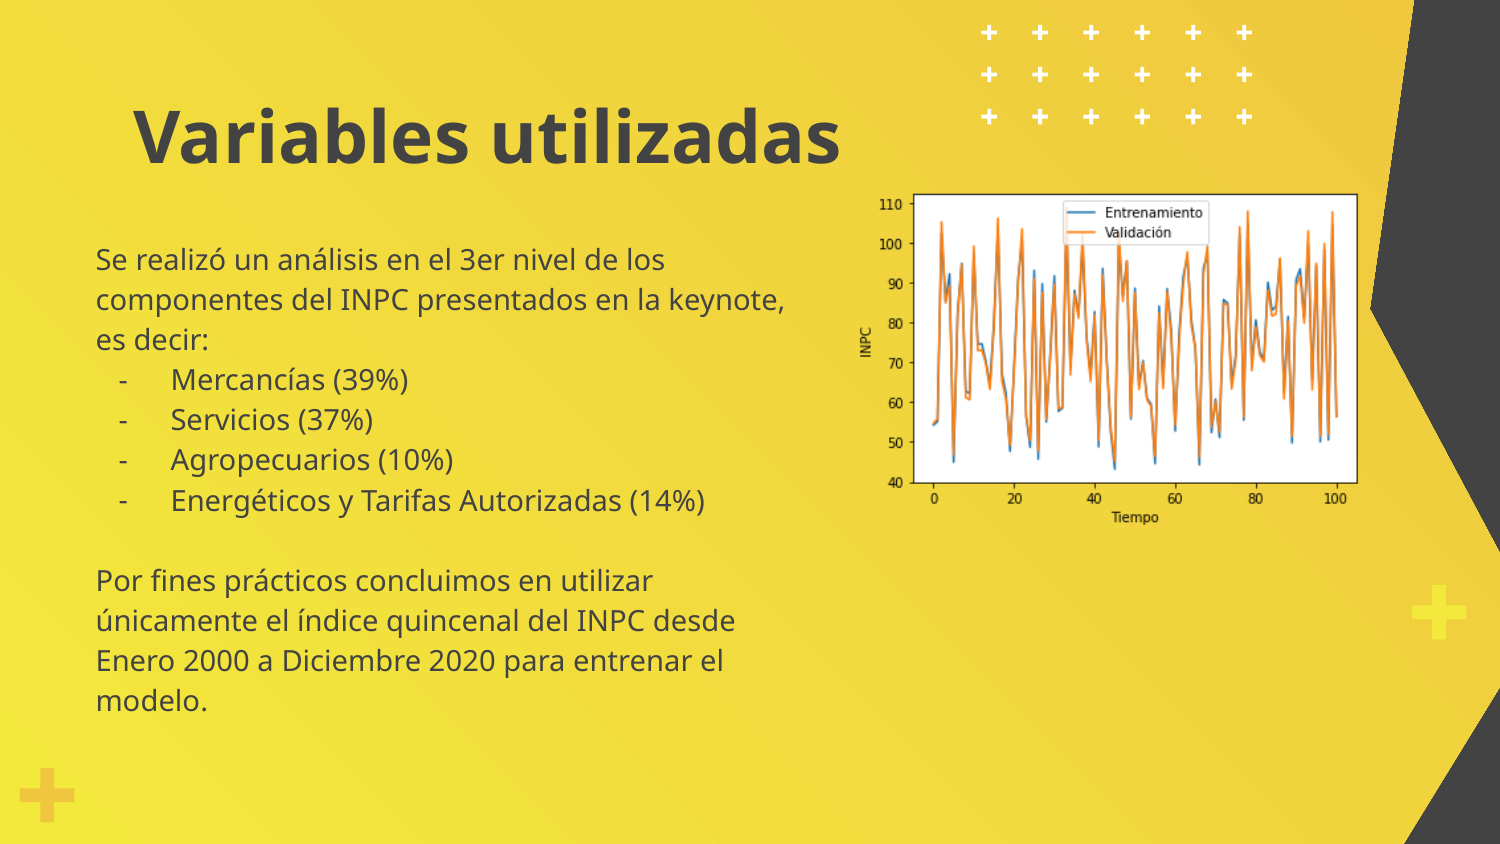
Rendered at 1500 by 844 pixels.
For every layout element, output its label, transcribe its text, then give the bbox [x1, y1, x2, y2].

picture [851, 185, 1366, 533]
title Variables utilizadas [118, 76, 1382, 170]
list Se realizó un análisis en el 3er nivel de los componentes del INPC presentados en la keynote, es decir: Mercancías (39%) Servicios (37%) Agropecuarios (10%) Energéticos y Tarifas Autorizadas (14%) Por fines prácticos concluimos en utilizar únicamente el índice quincenal del INPC desde Enero 2000 a Diciembre 2020 para entrenar el modelo. [80, 220, 837, 717]
